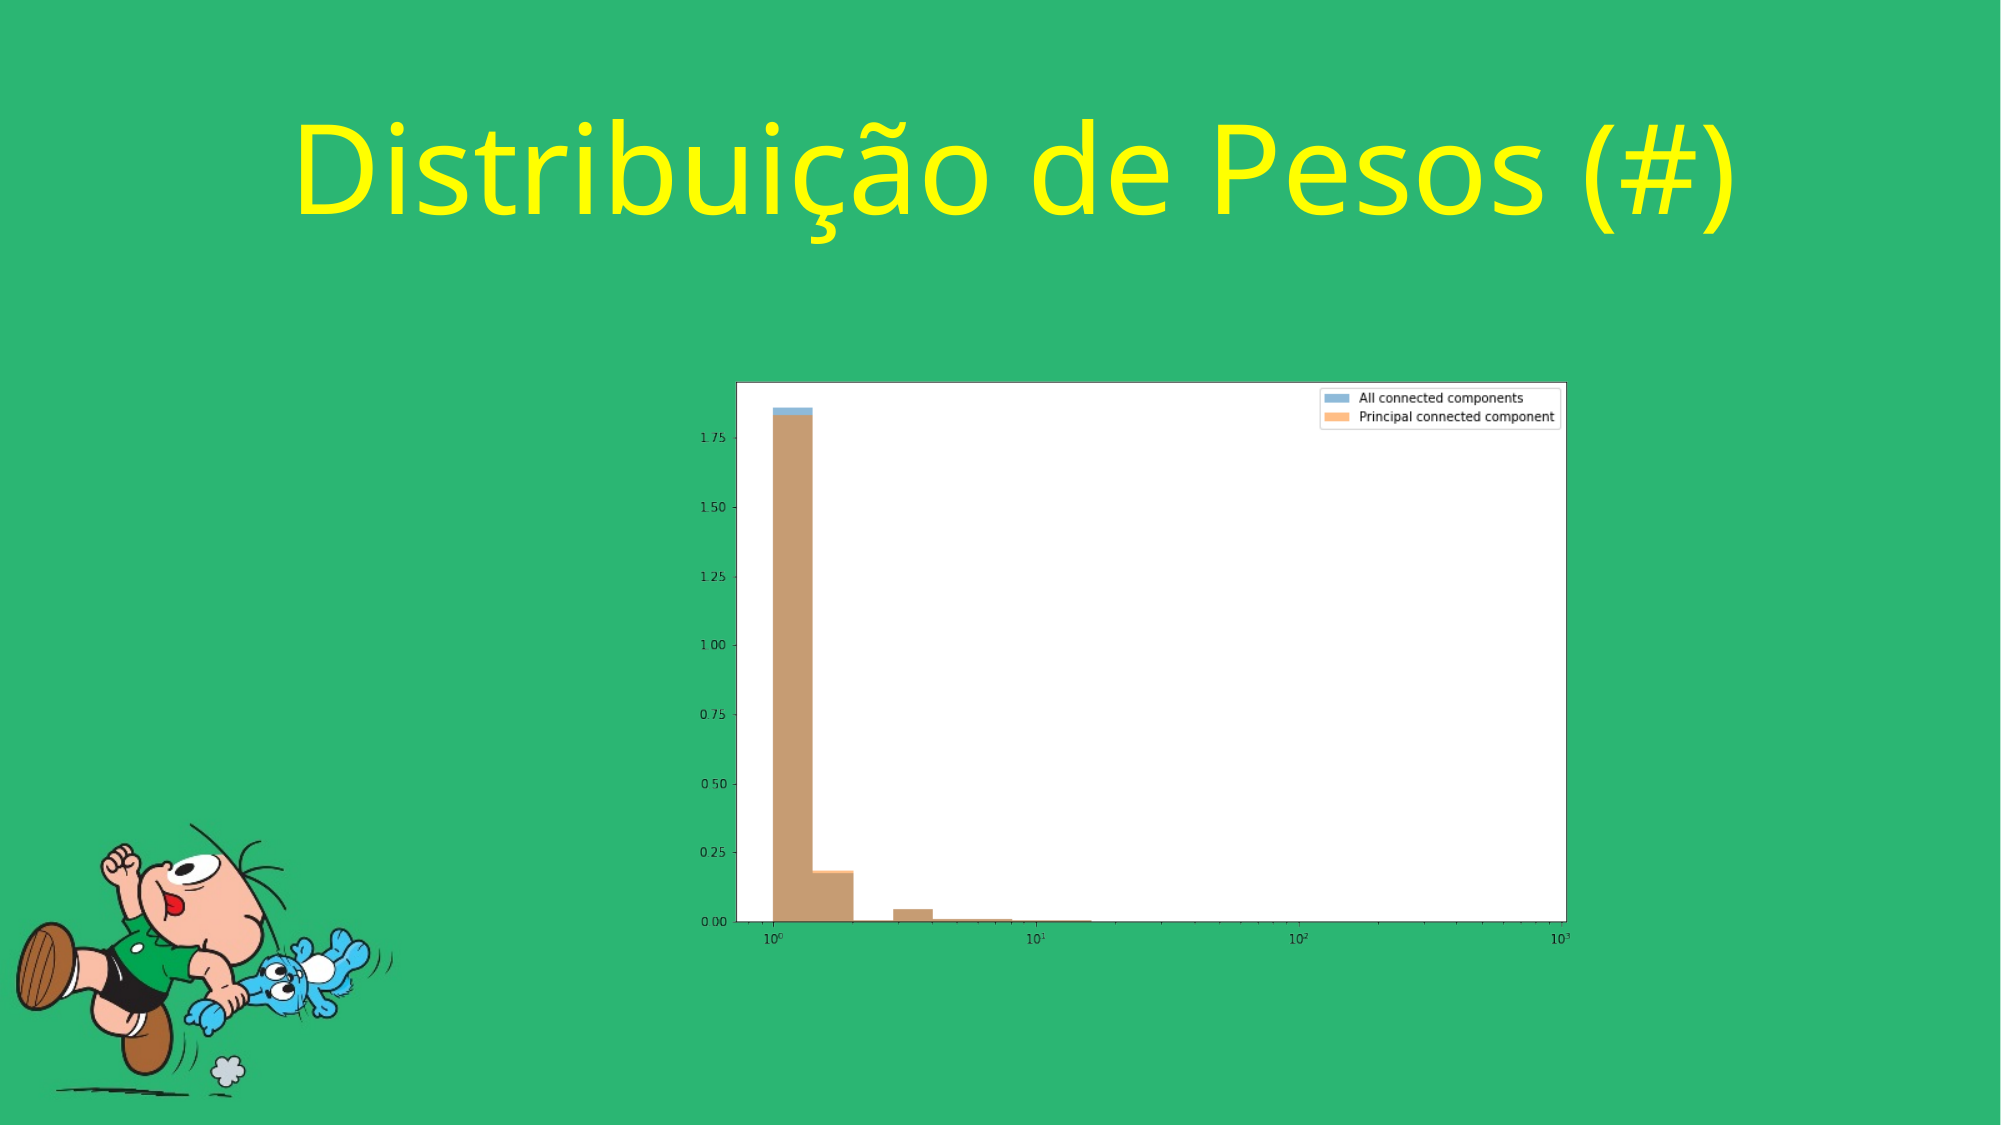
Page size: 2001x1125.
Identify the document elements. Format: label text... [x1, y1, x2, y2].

text_box Distribuição de Pesos (#) [274, 59, 2001, 278]
picture [0, 0, 2001, 1125]
